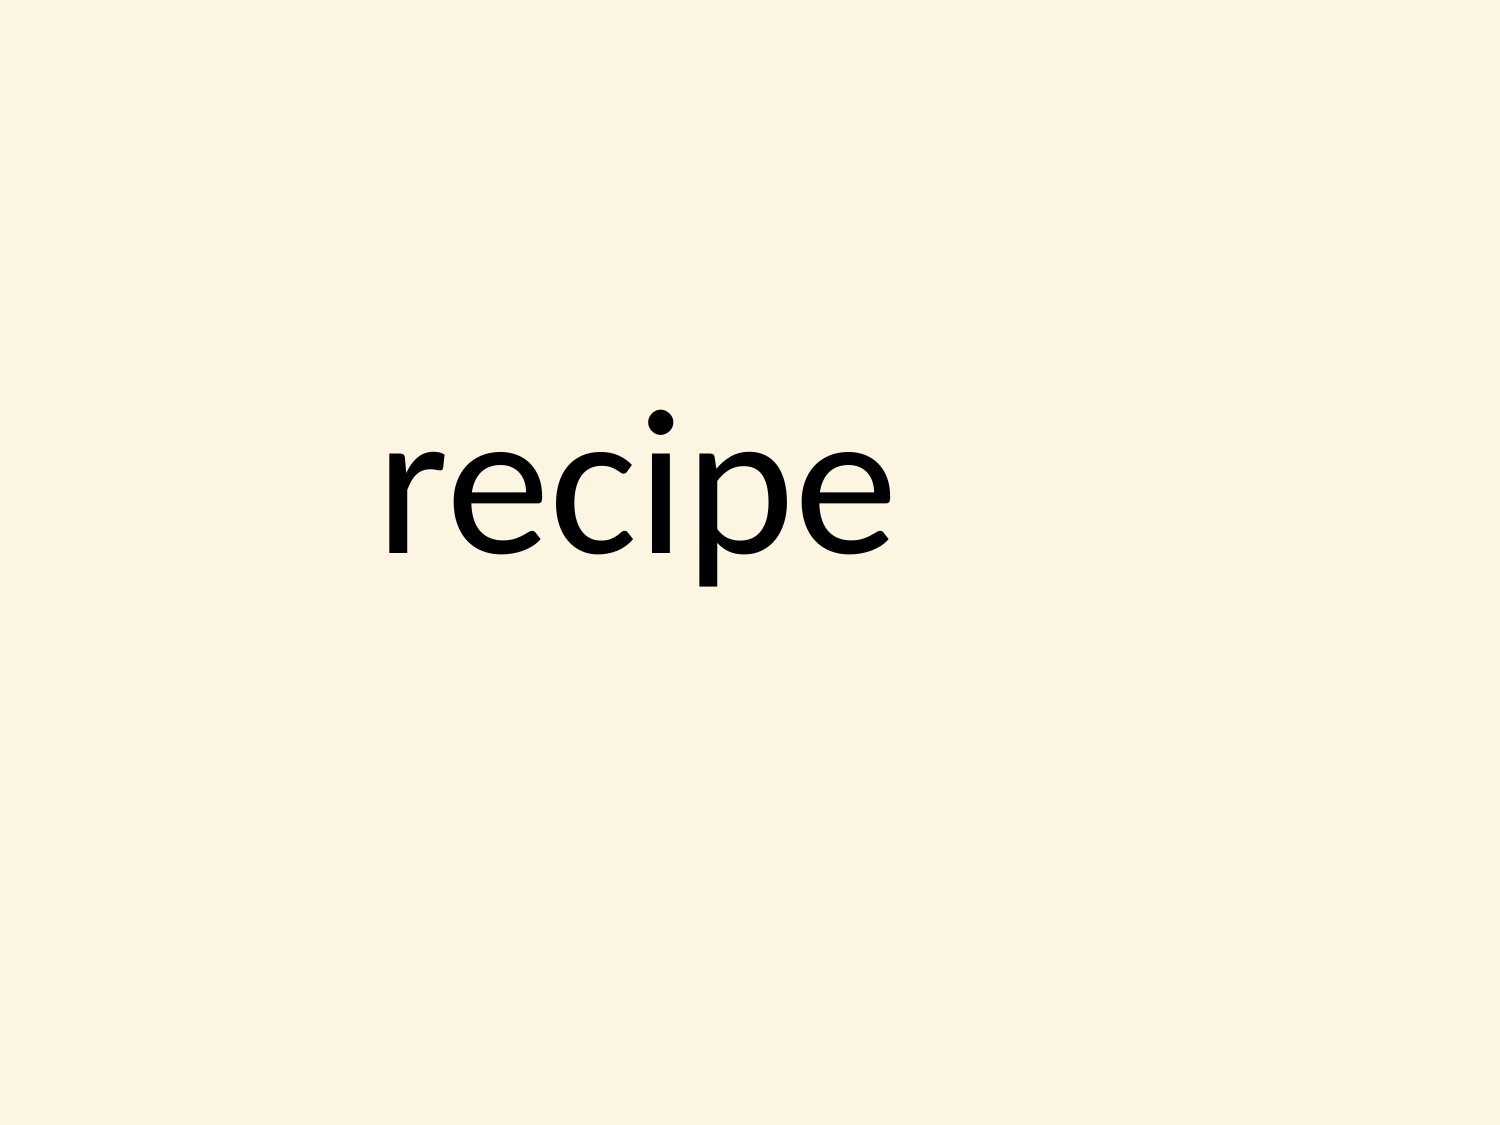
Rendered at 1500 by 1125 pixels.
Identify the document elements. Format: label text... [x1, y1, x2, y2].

title recipe [0, 349, 1276, 591]
